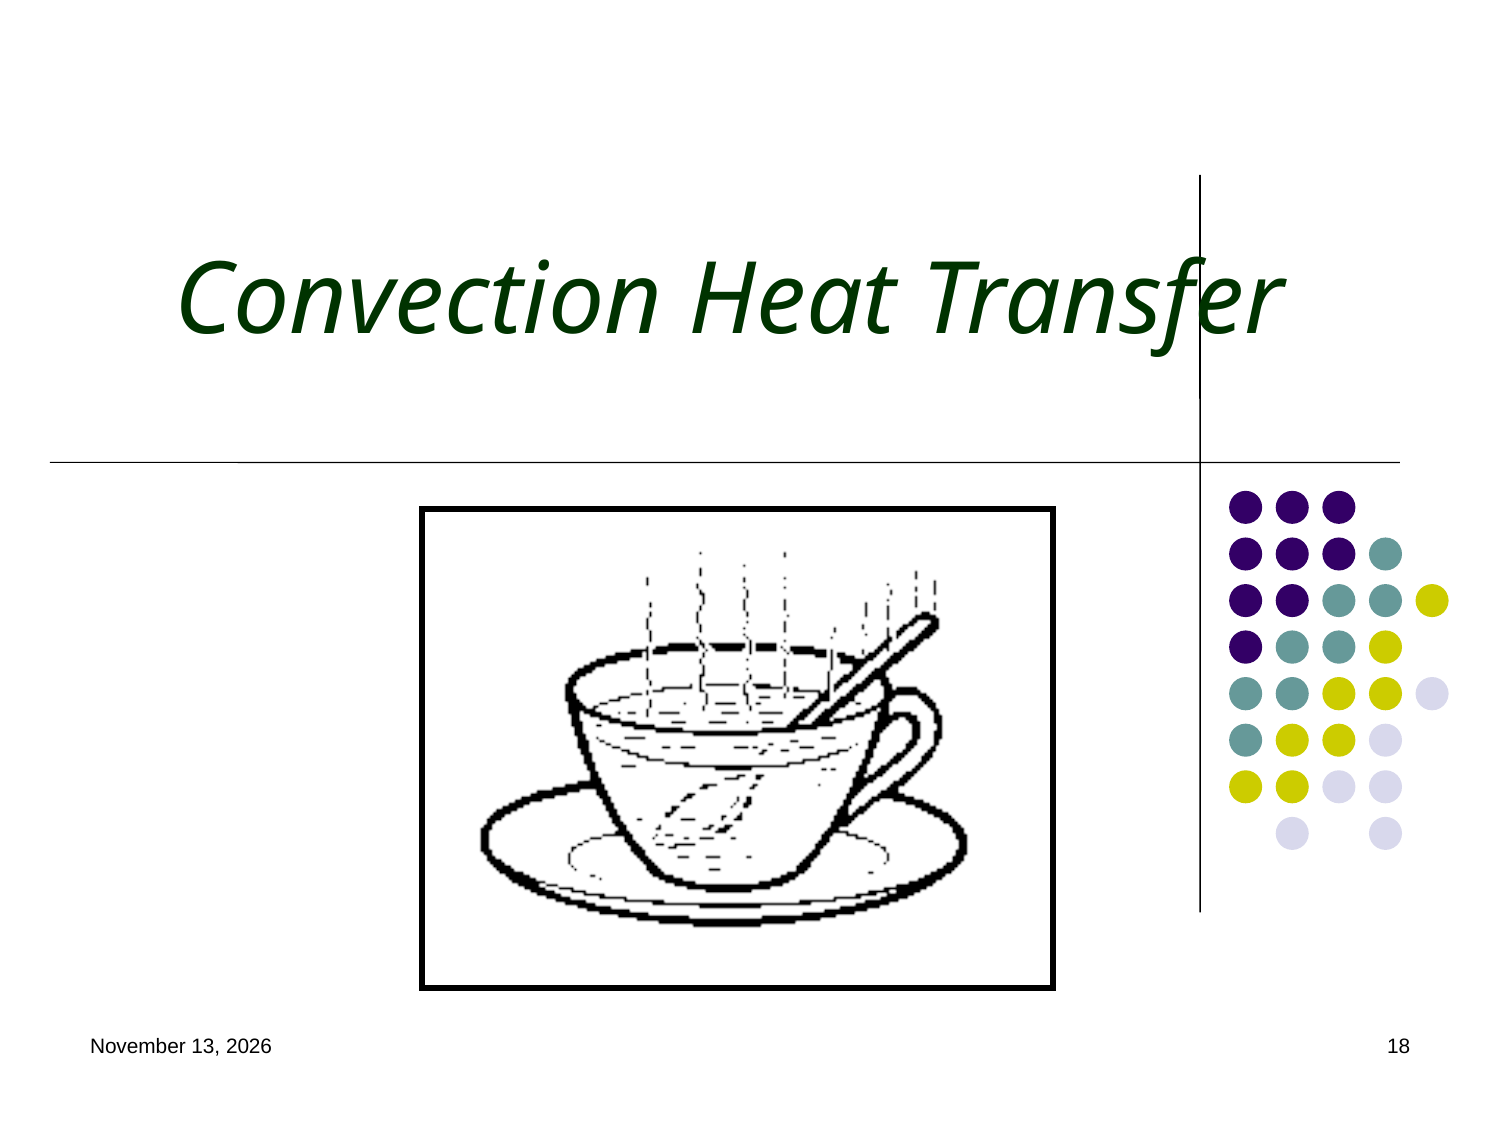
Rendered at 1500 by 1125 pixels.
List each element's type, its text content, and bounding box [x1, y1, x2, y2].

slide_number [74, 1024, 426, 1101]
slide_number 18 [1074, 1024, 1426, 1101]
picture [424, 512, 1051, 985]
title Convection Heat Transfer [24, 200, 1300, 388]
